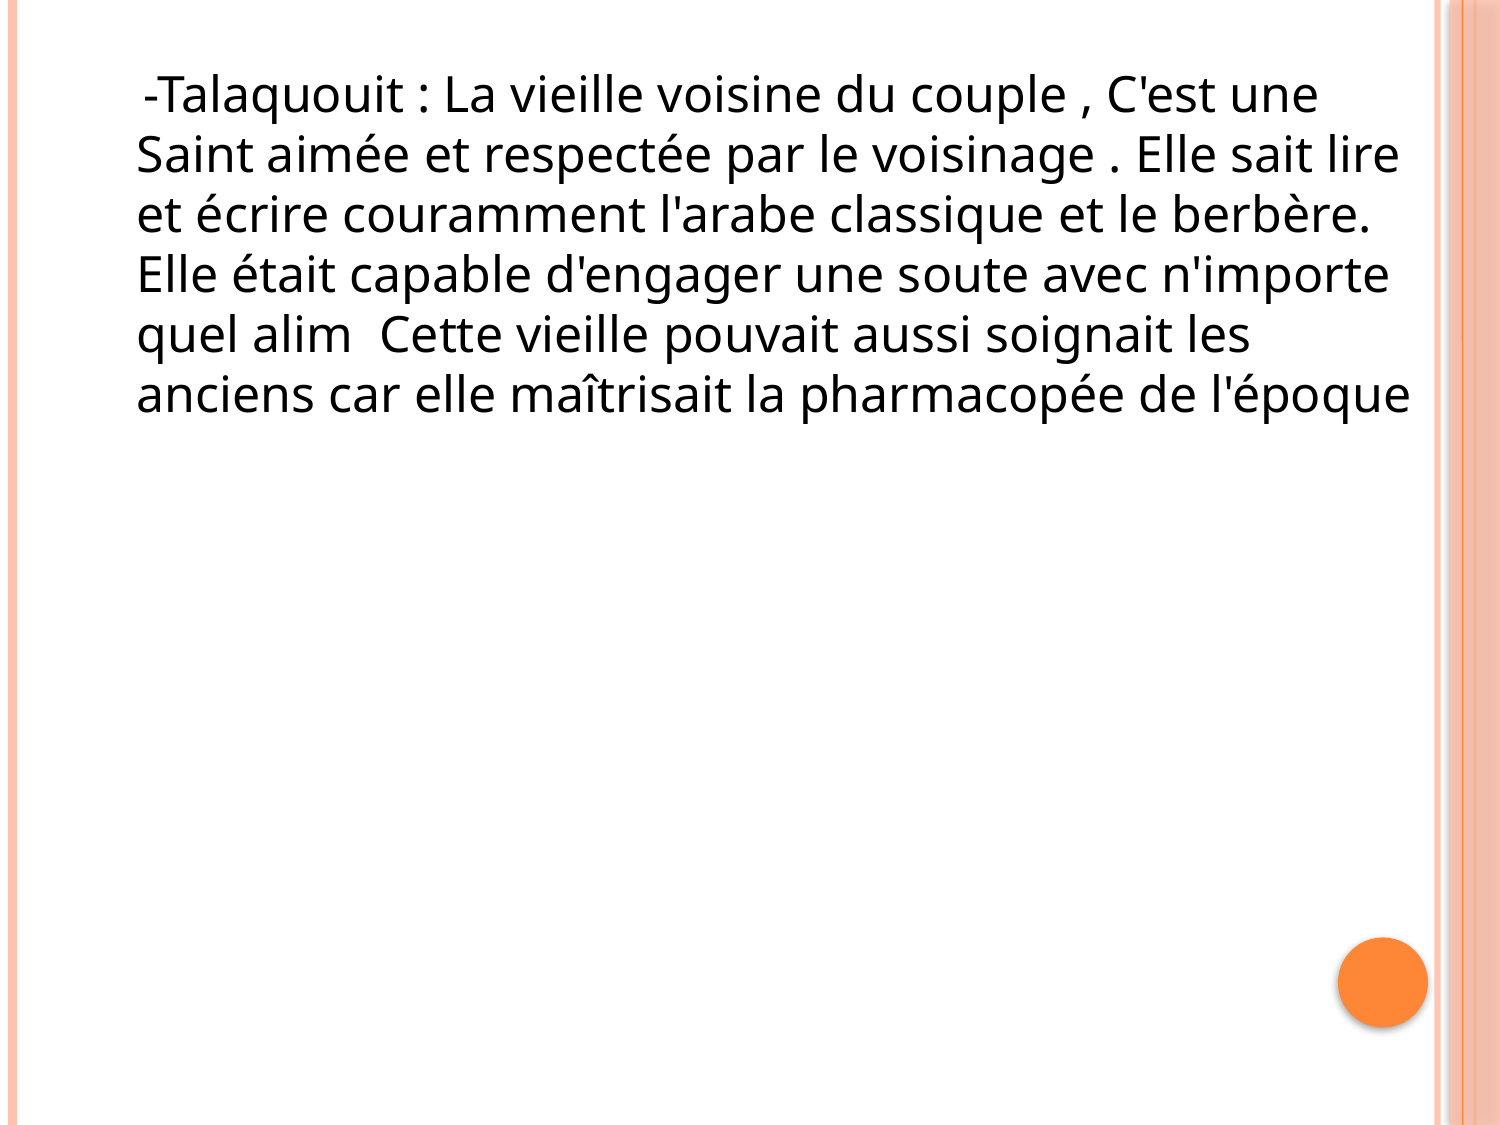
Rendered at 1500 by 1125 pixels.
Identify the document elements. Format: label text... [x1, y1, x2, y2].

list -Talaquouit : La vieille voisine du couple , C'est une Saint aimée et respectée par le voisinage . Elle sait lire et écrire couramment l'arabe classique et le berbère. Elle était capable d'engager une soute avec n'importe quel alim Cette vieille pouvait aussi soignait les anciens car elle maîtrisait la pharmacopée de l'époque [76, 54, 1427, 1094]
